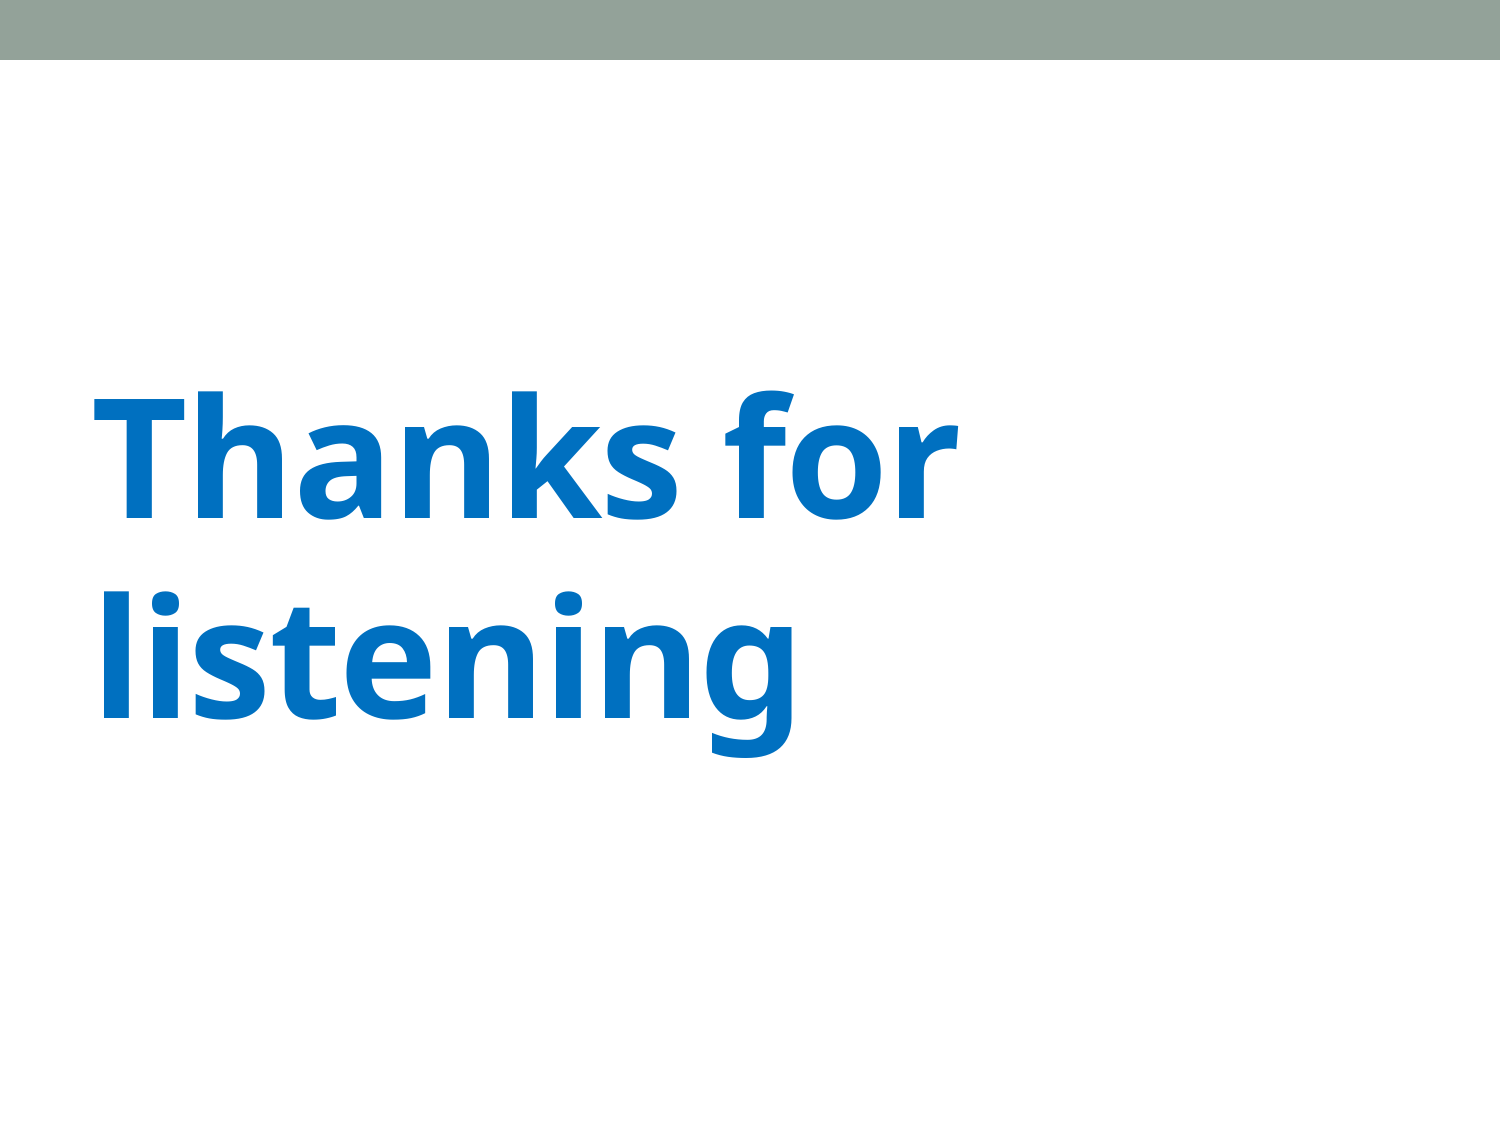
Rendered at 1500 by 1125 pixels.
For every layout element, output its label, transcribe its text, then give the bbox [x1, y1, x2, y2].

title Thanks for listening [76, 137, 1427, 967]
